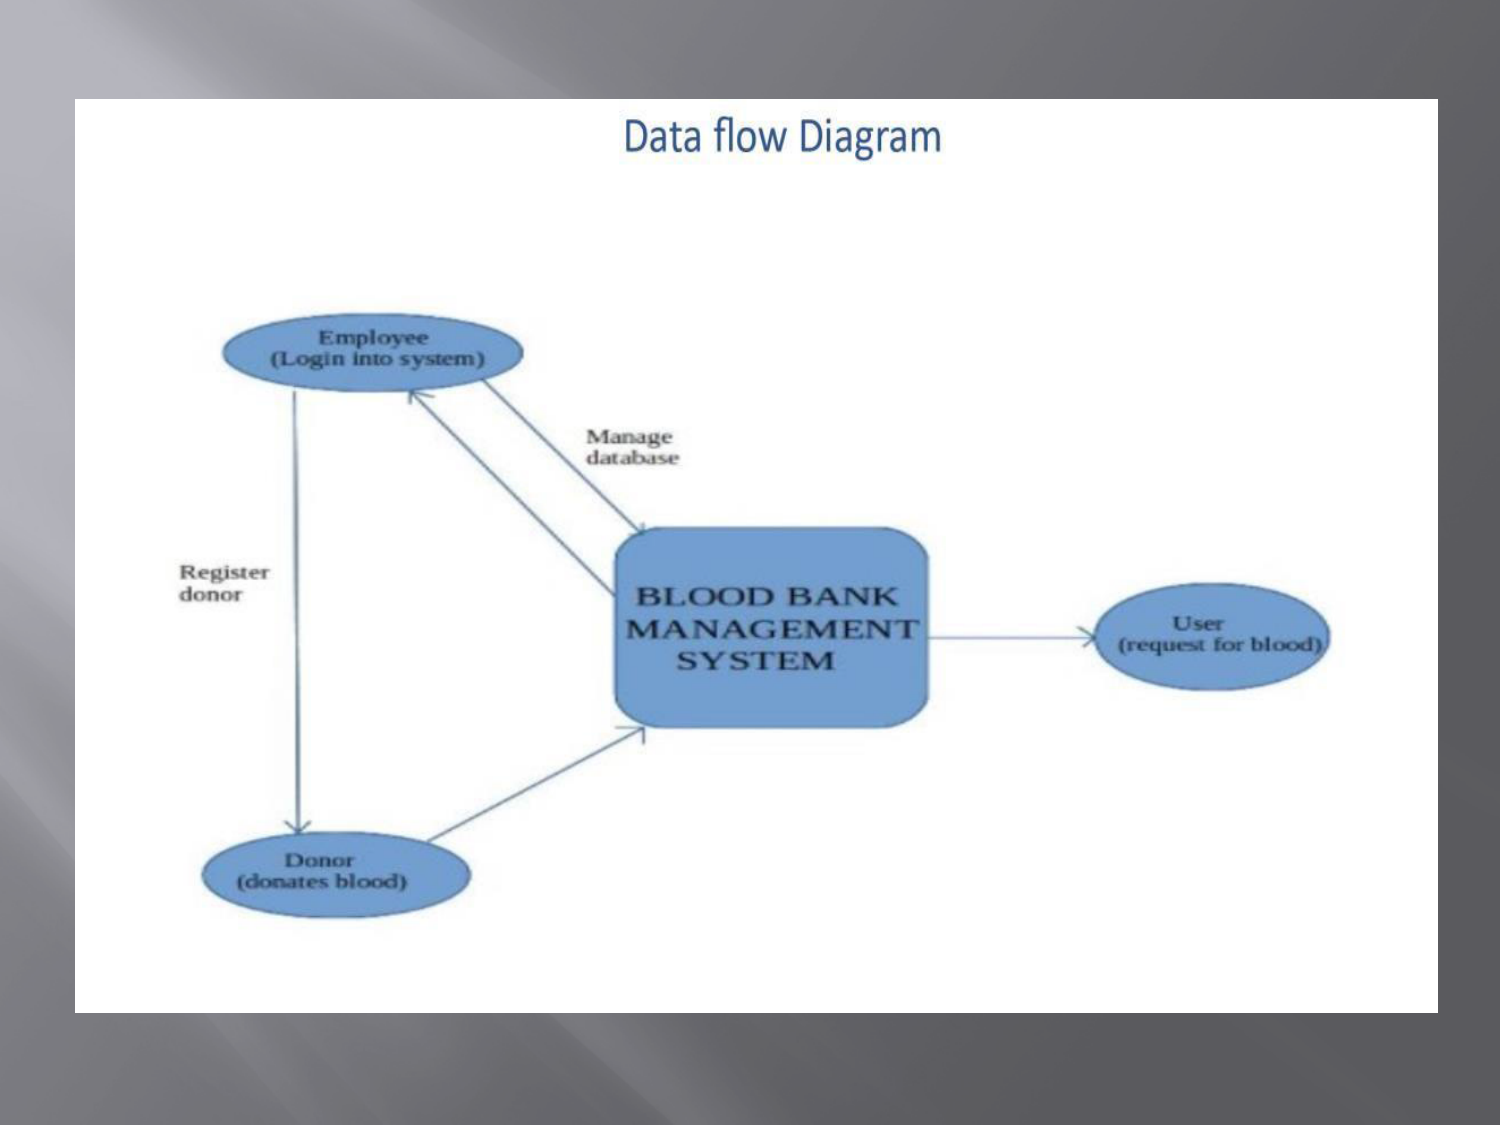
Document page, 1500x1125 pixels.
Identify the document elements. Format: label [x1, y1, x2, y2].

picture [74, 99, 1438, 1013]
